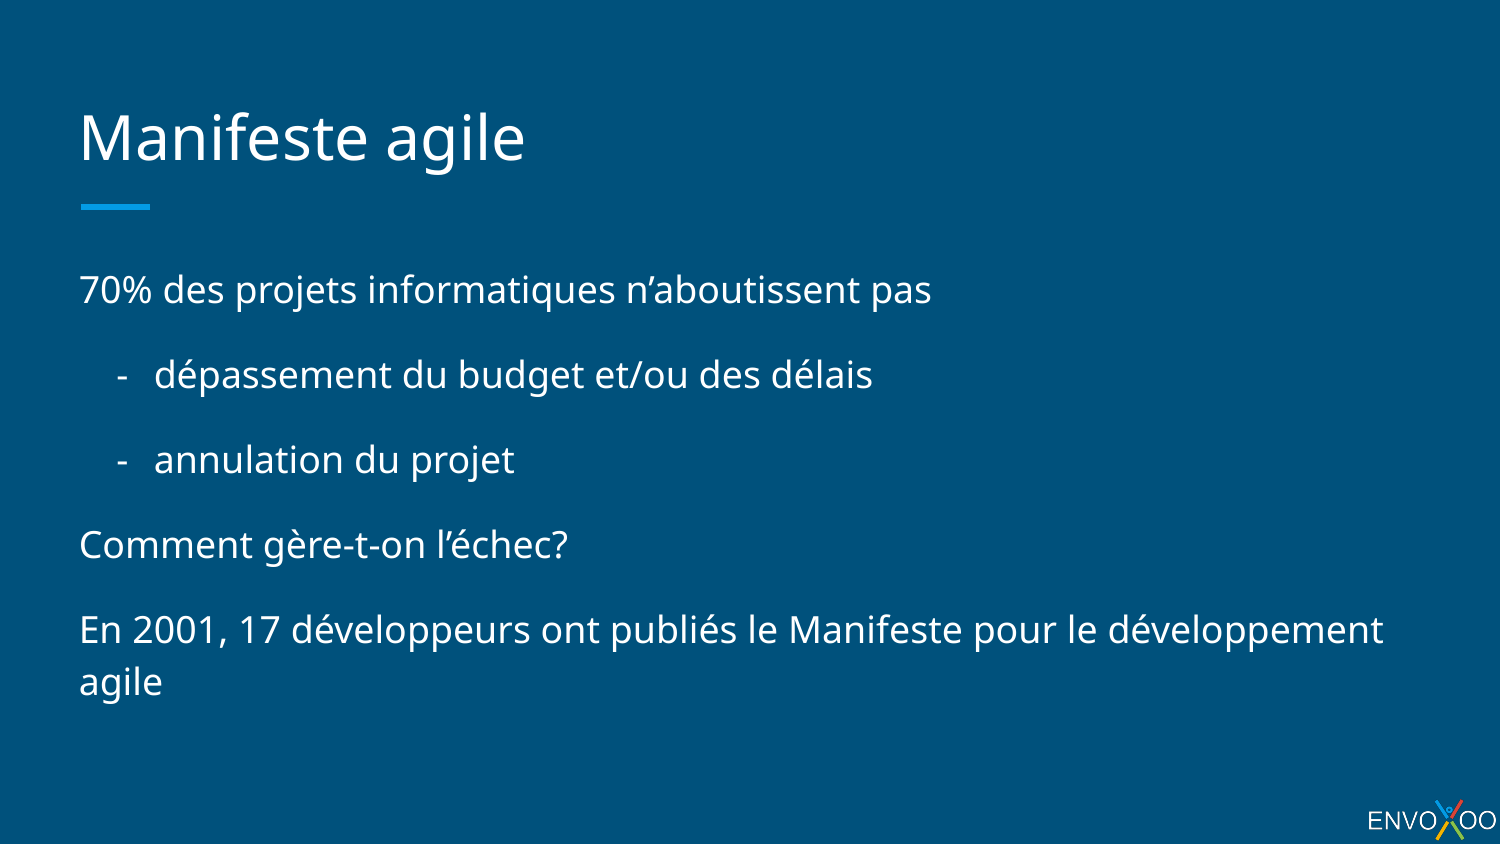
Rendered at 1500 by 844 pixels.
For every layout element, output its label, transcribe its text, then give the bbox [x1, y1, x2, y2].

title Manifeste agile [63, 75, 1437, 188]
picture [1437, 822, 1448, 840]
picture [1370, 812, 1382, 829]
list 70% des projets informatiques n’aboutissent pas dépassement du budget et/ou des délais annulation du projet Comment gère-t-on l’échec? En 2001, 17 développeurs ont publiés le Manifeste pour le développement agile [63, 244, 1437, 750]
picture [1451, 800, 1462, 818]
picture [1452, 822, 1463, 838]
